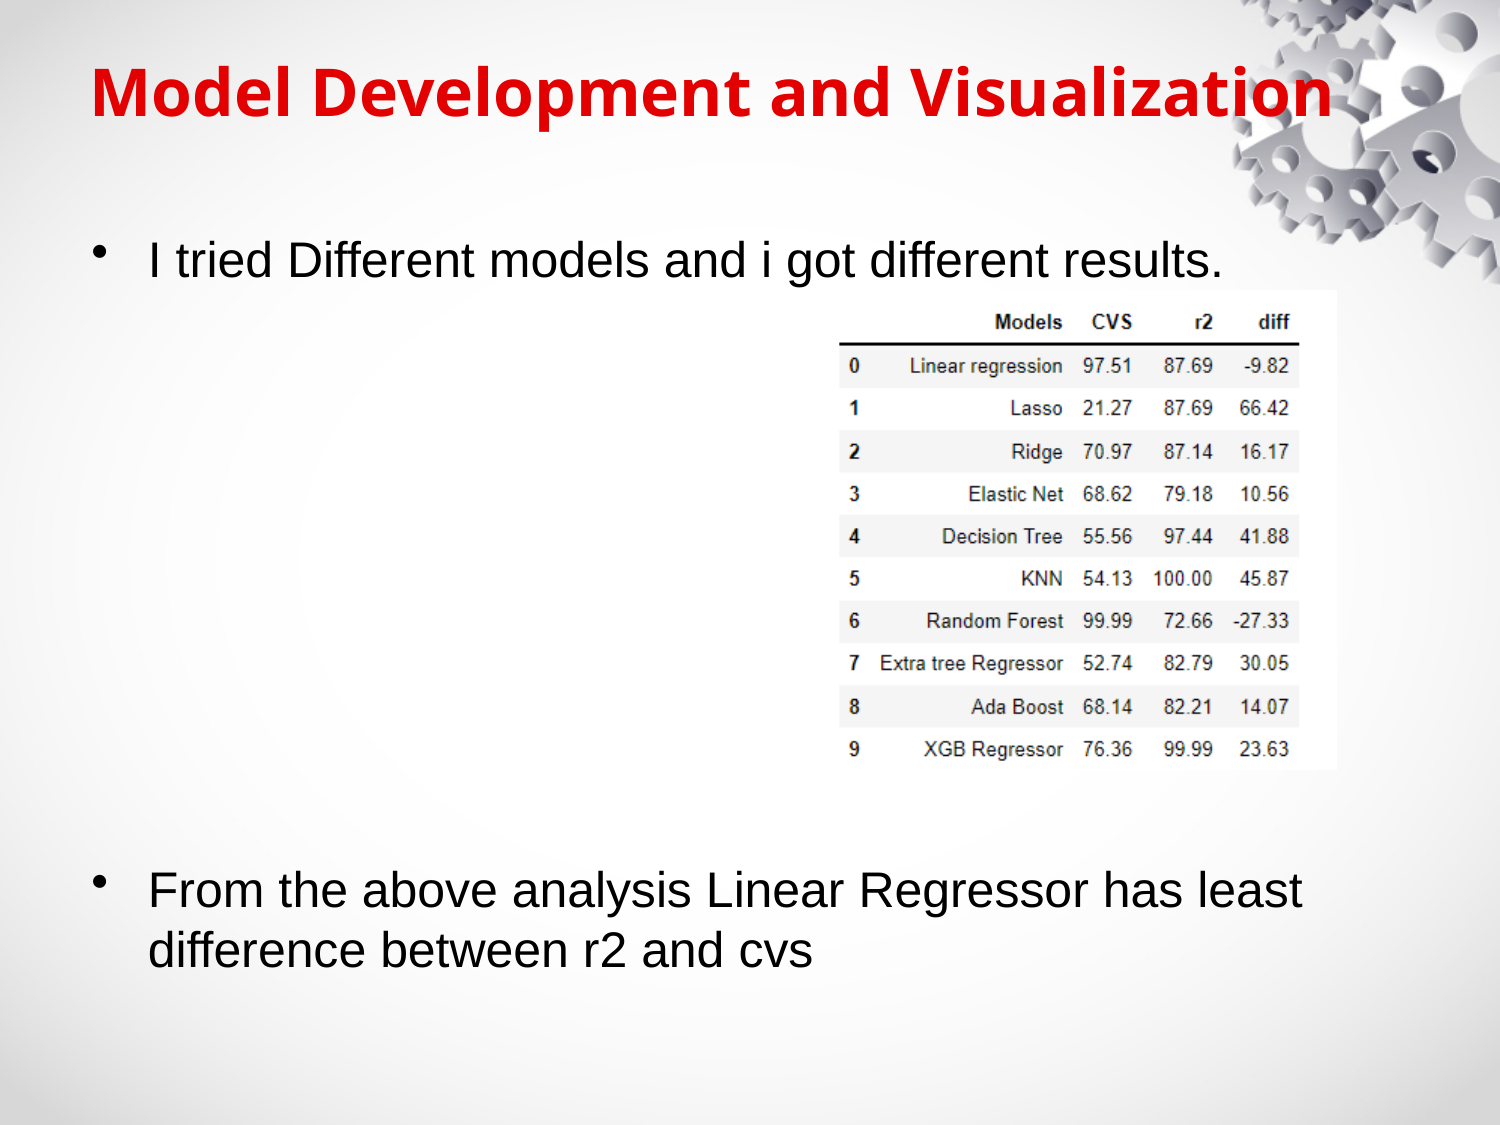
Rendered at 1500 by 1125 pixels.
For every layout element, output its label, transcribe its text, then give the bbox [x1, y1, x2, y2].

picture [0, 0, 1500, 1125]
list I tried Different models and i got different results. From the above analysis Linear Regressor has least difference between r2 and cvs [76, 219, 1427, 1033]
title Model Development and Visualization [74, 42, 1426, 139]
